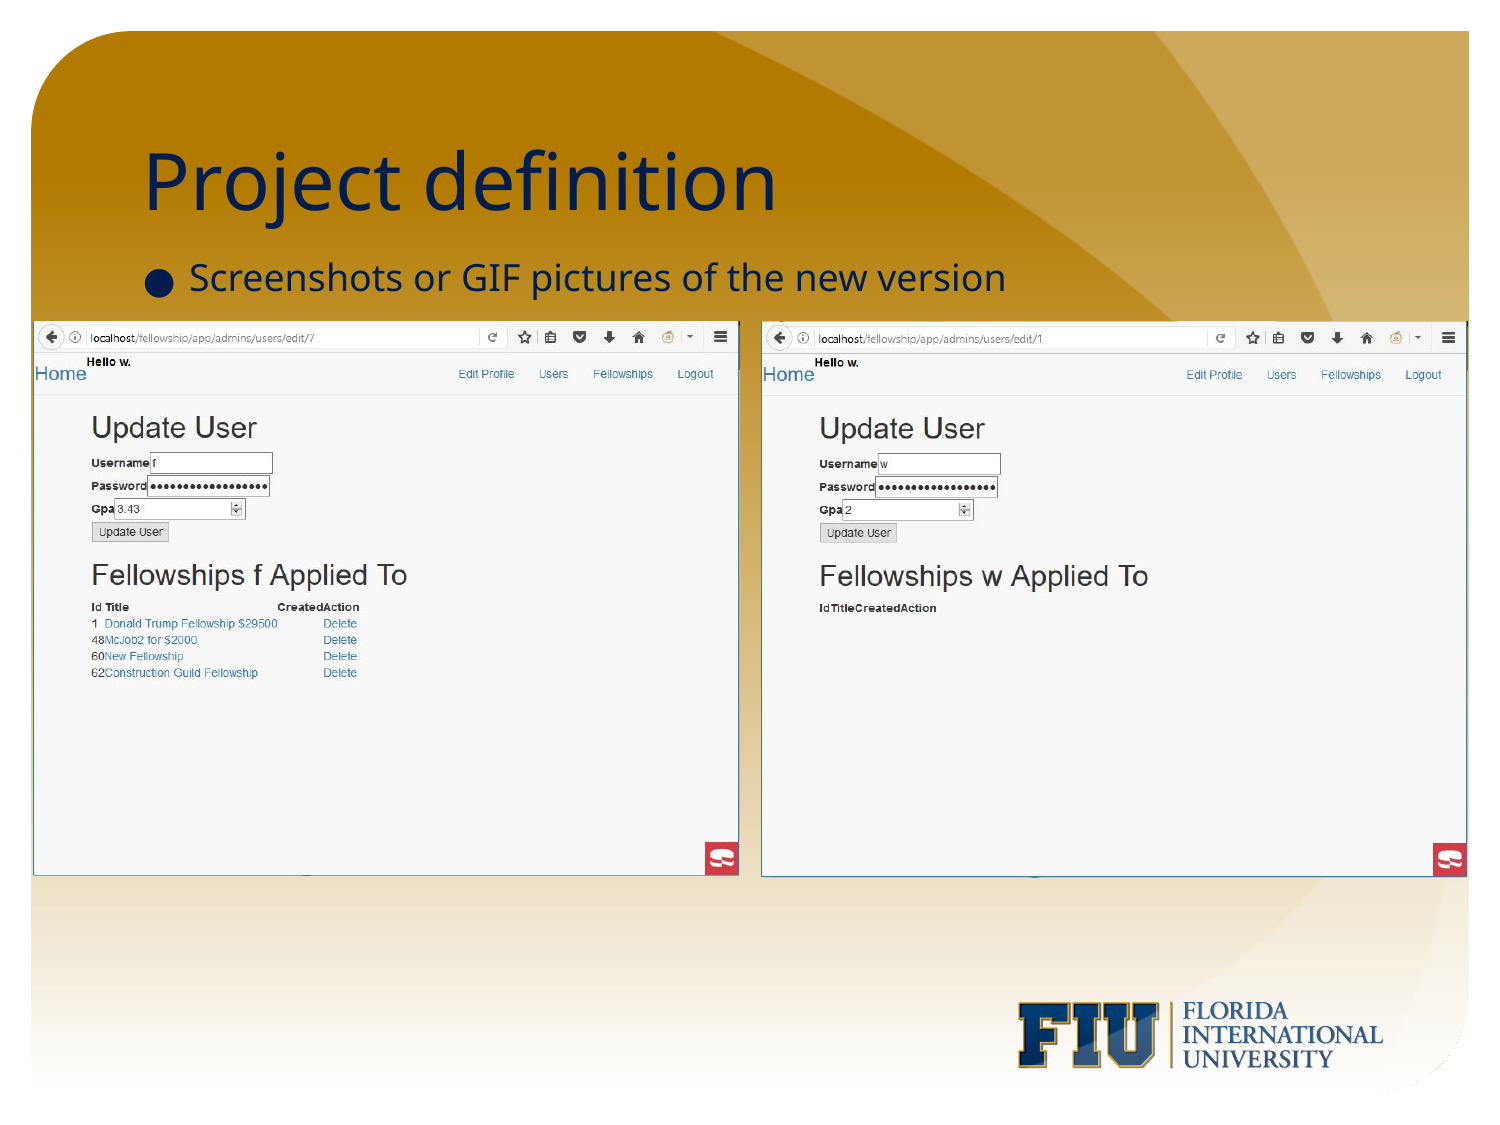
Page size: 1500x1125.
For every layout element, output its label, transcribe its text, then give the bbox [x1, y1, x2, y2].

picture [24, 30, 1473, 1094]
list Screenshots or GIF pictures of the new version [127, 149, 1372, 322]
title Project definition [127, 62, 1372, 149]
